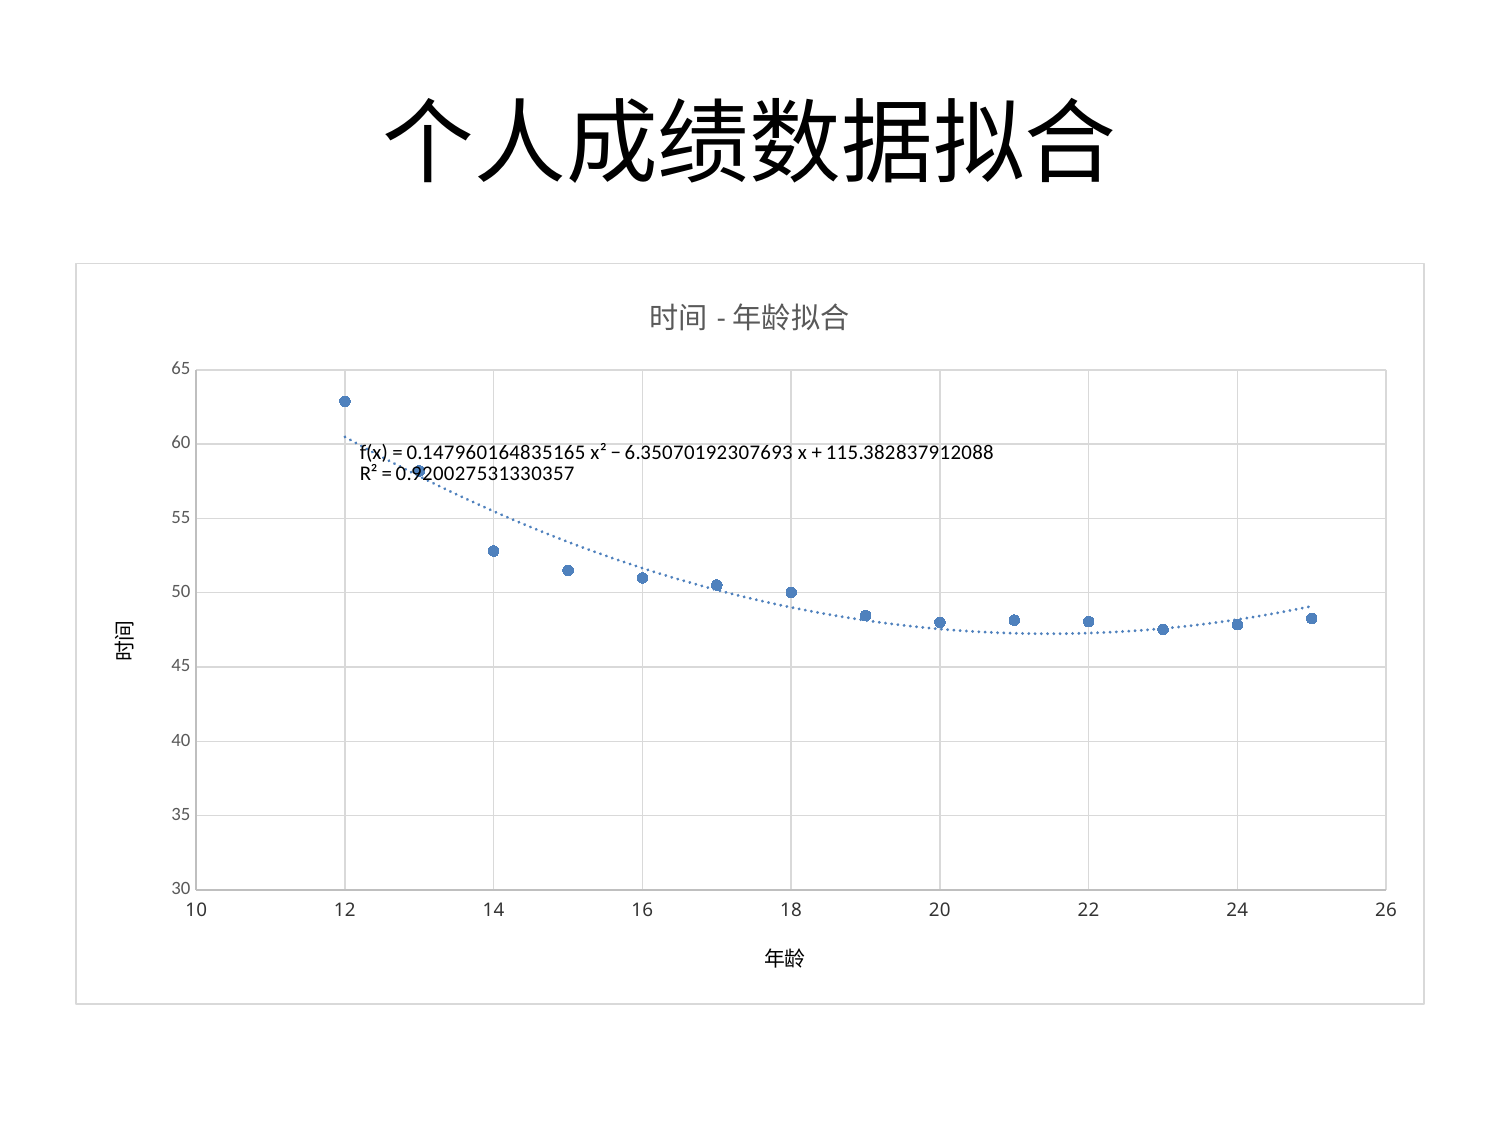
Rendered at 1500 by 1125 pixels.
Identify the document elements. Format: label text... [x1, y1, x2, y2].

title 个人成绩数据拟合 [75, 45, 1425, 233]
chart [74, 262, 1426, 1006]
